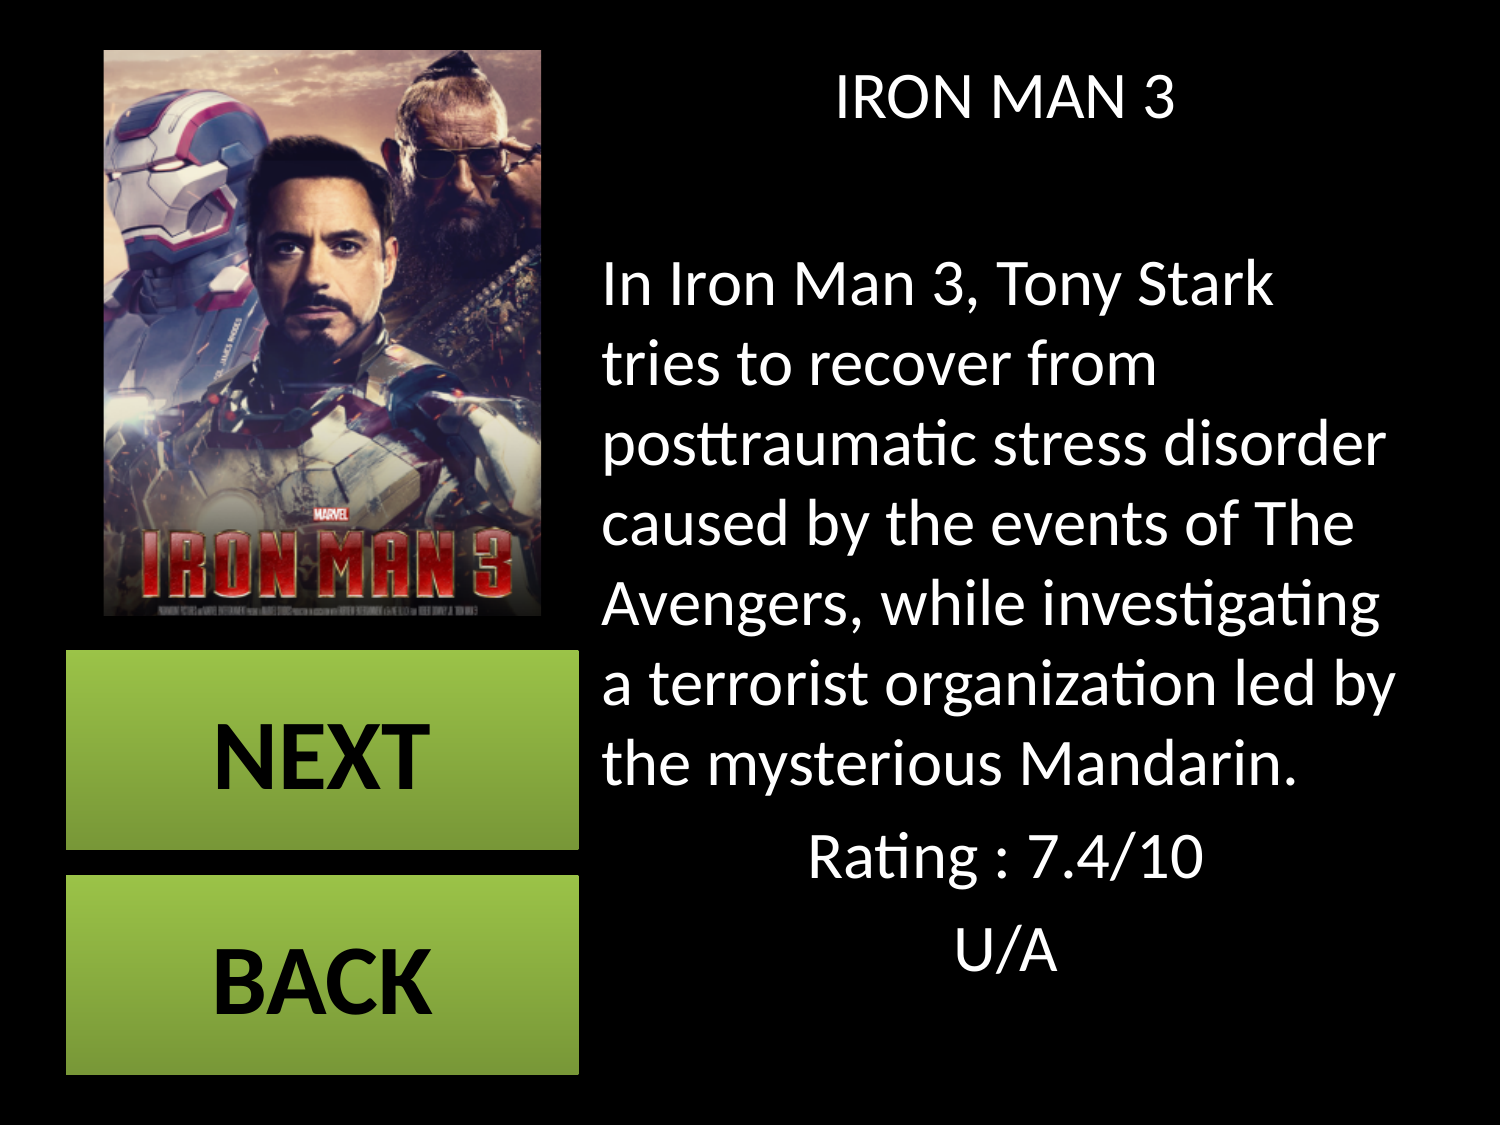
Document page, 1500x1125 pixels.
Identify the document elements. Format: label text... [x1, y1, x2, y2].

text_box NEXT [66, 650, 579, 850]
list IRON MAN 3 In Iron Man 3, Tony Stark tries to recover from posttraumatic stress disorder caused by the events of The Avengers, while investigating a terrorist organization led by the mysterious Mandarin. Rating : 7.4/10 U/A [586, 44, 1425, 1005]
text_box BACK [66, 875, 579, 1075]
picture [103, 50, 542, 616]
